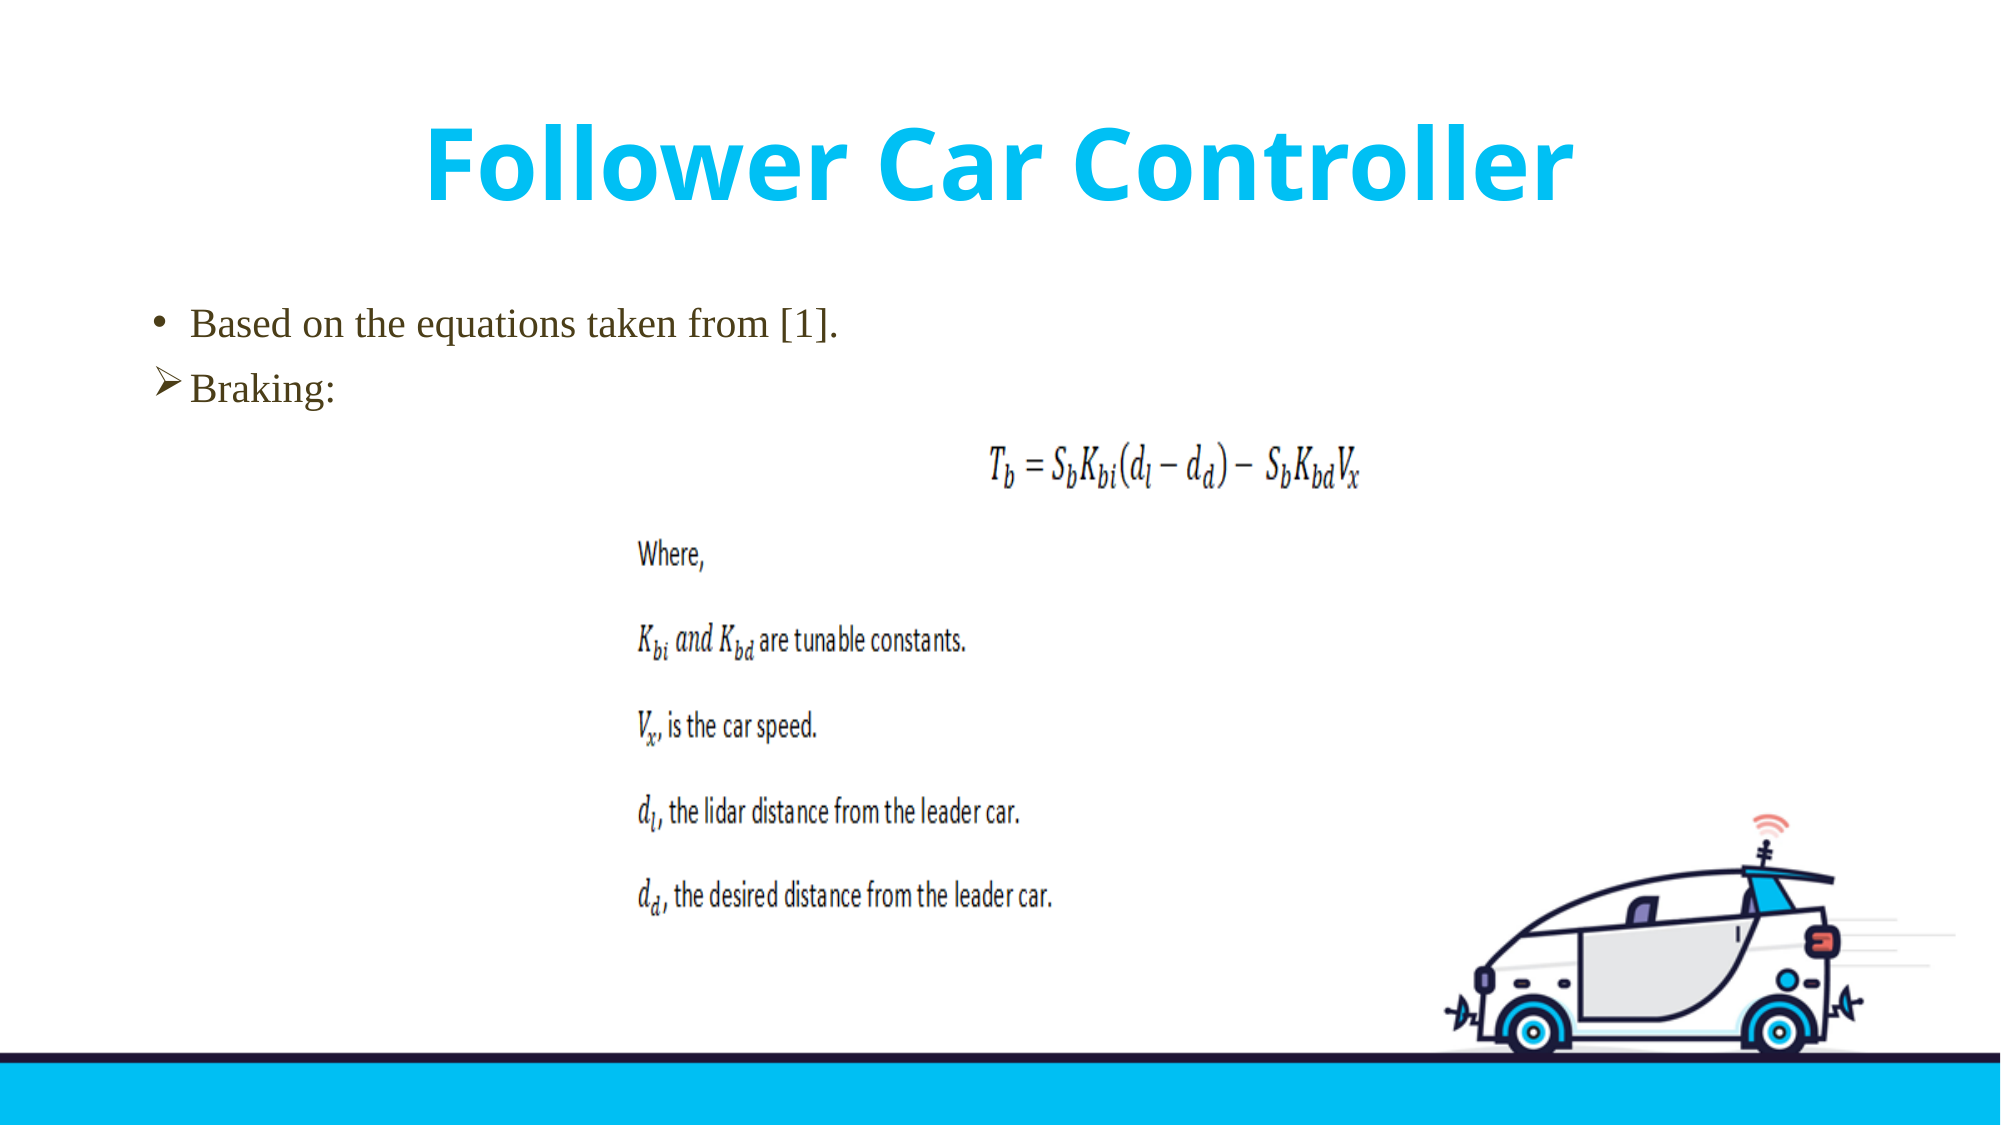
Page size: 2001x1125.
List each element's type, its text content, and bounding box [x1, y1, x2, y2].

title Follower Car Controller [137, 59, 1863, 278]
list Based on the equations taken from [1]. Braking: [137, 293, 1863, 1014]
picture [0, 0, 2001, 1062]
